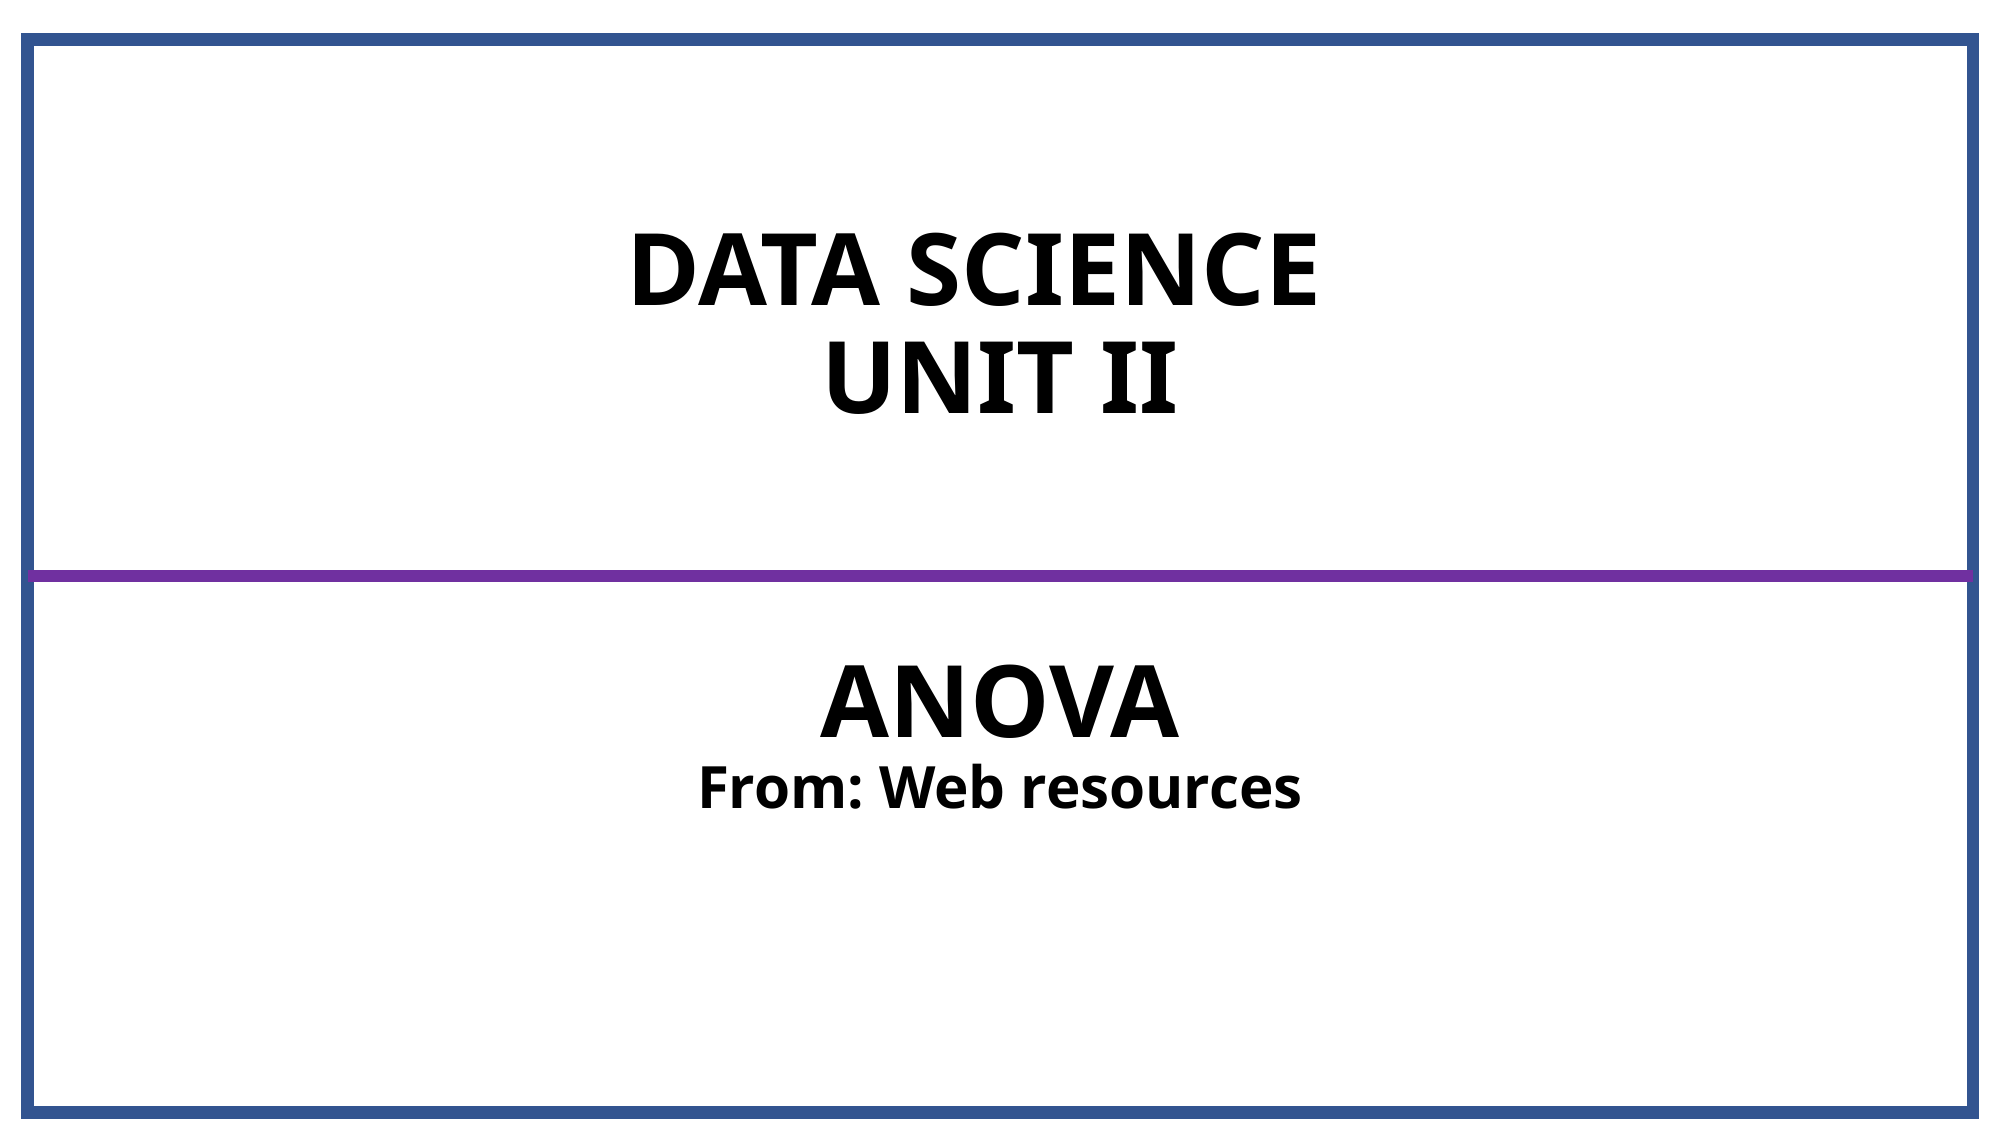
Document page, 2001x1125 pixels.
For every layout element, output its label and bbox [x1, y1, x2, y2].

text_box [27, 38, 1974, 575]
text_box [27, 576, 1974, 1114]
